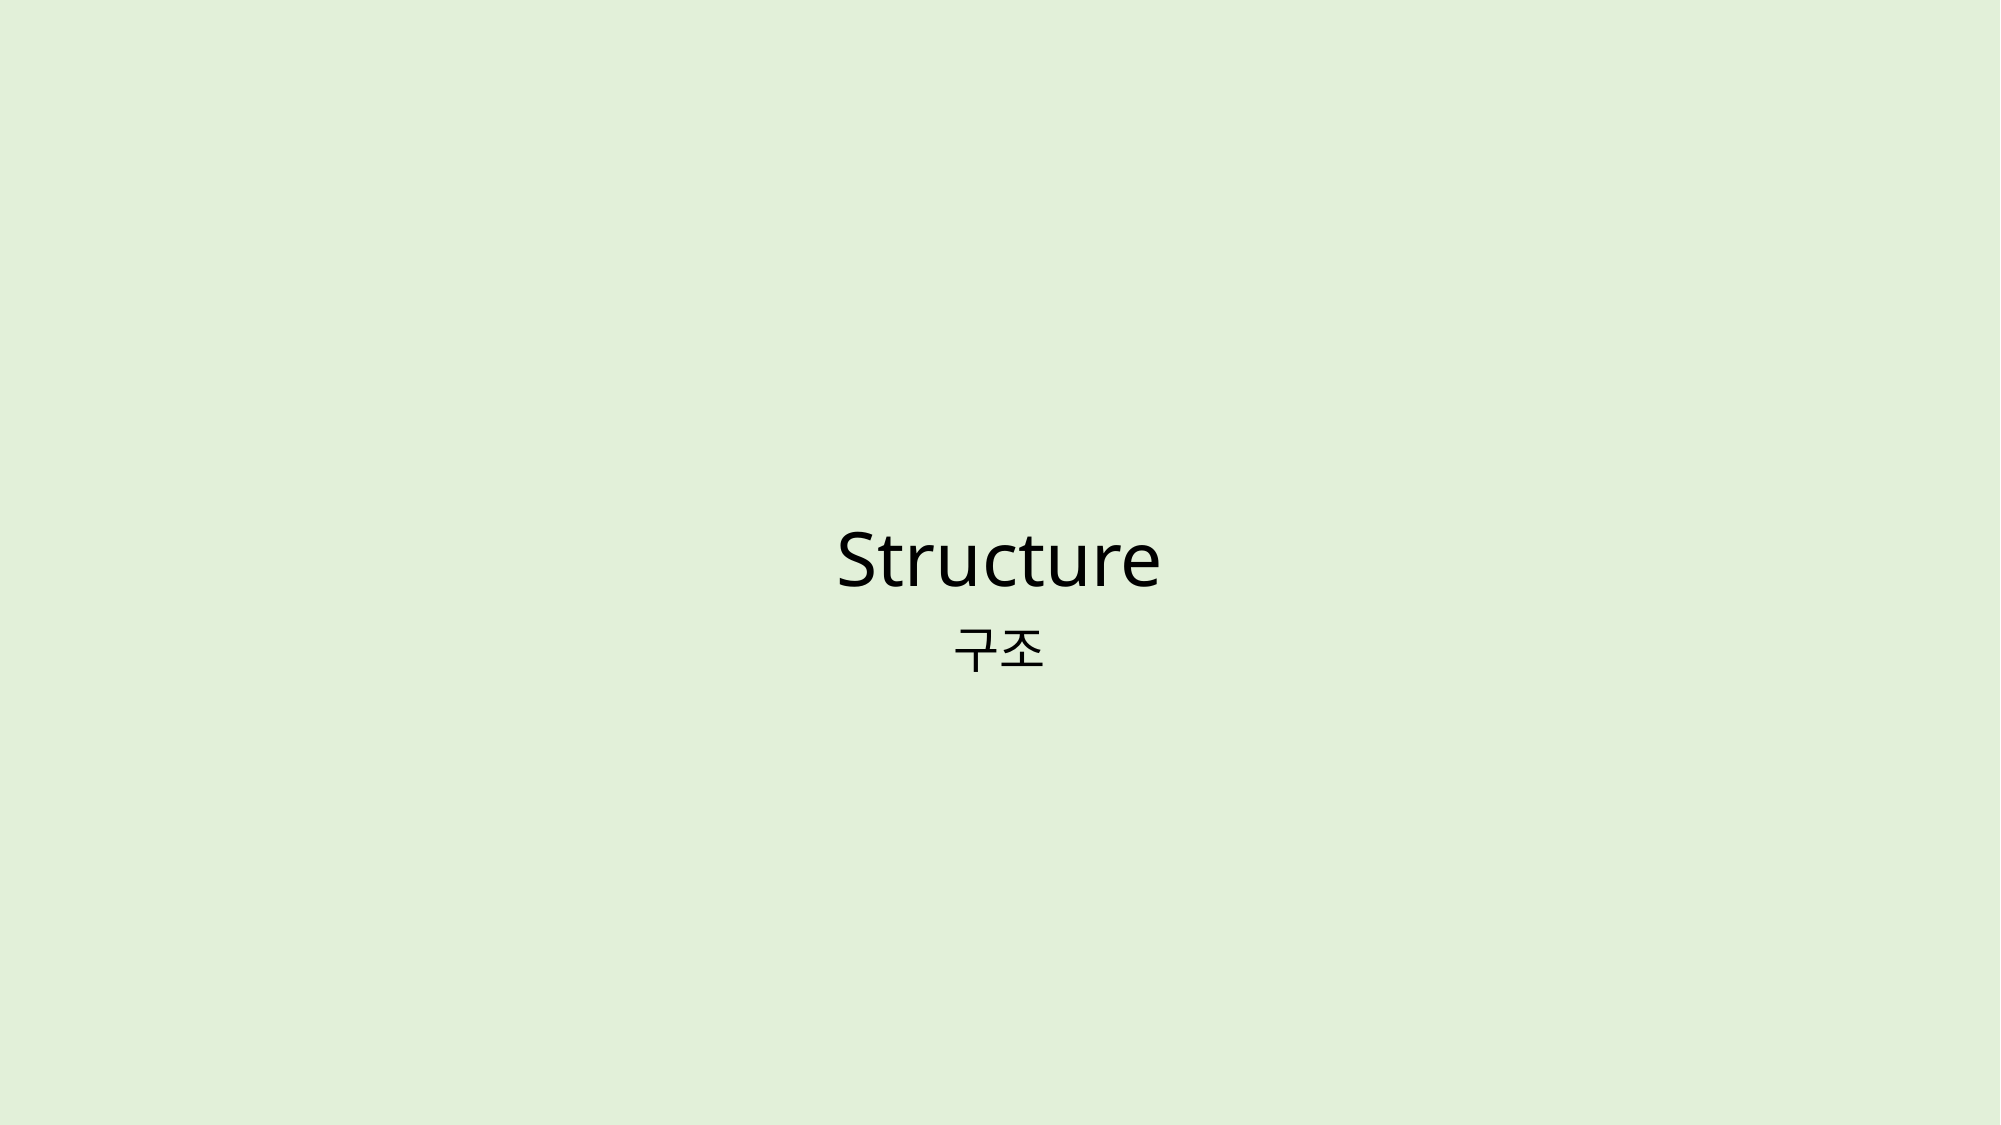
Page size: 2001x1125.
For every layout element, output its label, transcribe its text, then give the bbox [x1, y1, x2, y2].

text_box 구조 [939, 610, 1061, 686]
title Structure [137, 453, 1863, 672]
